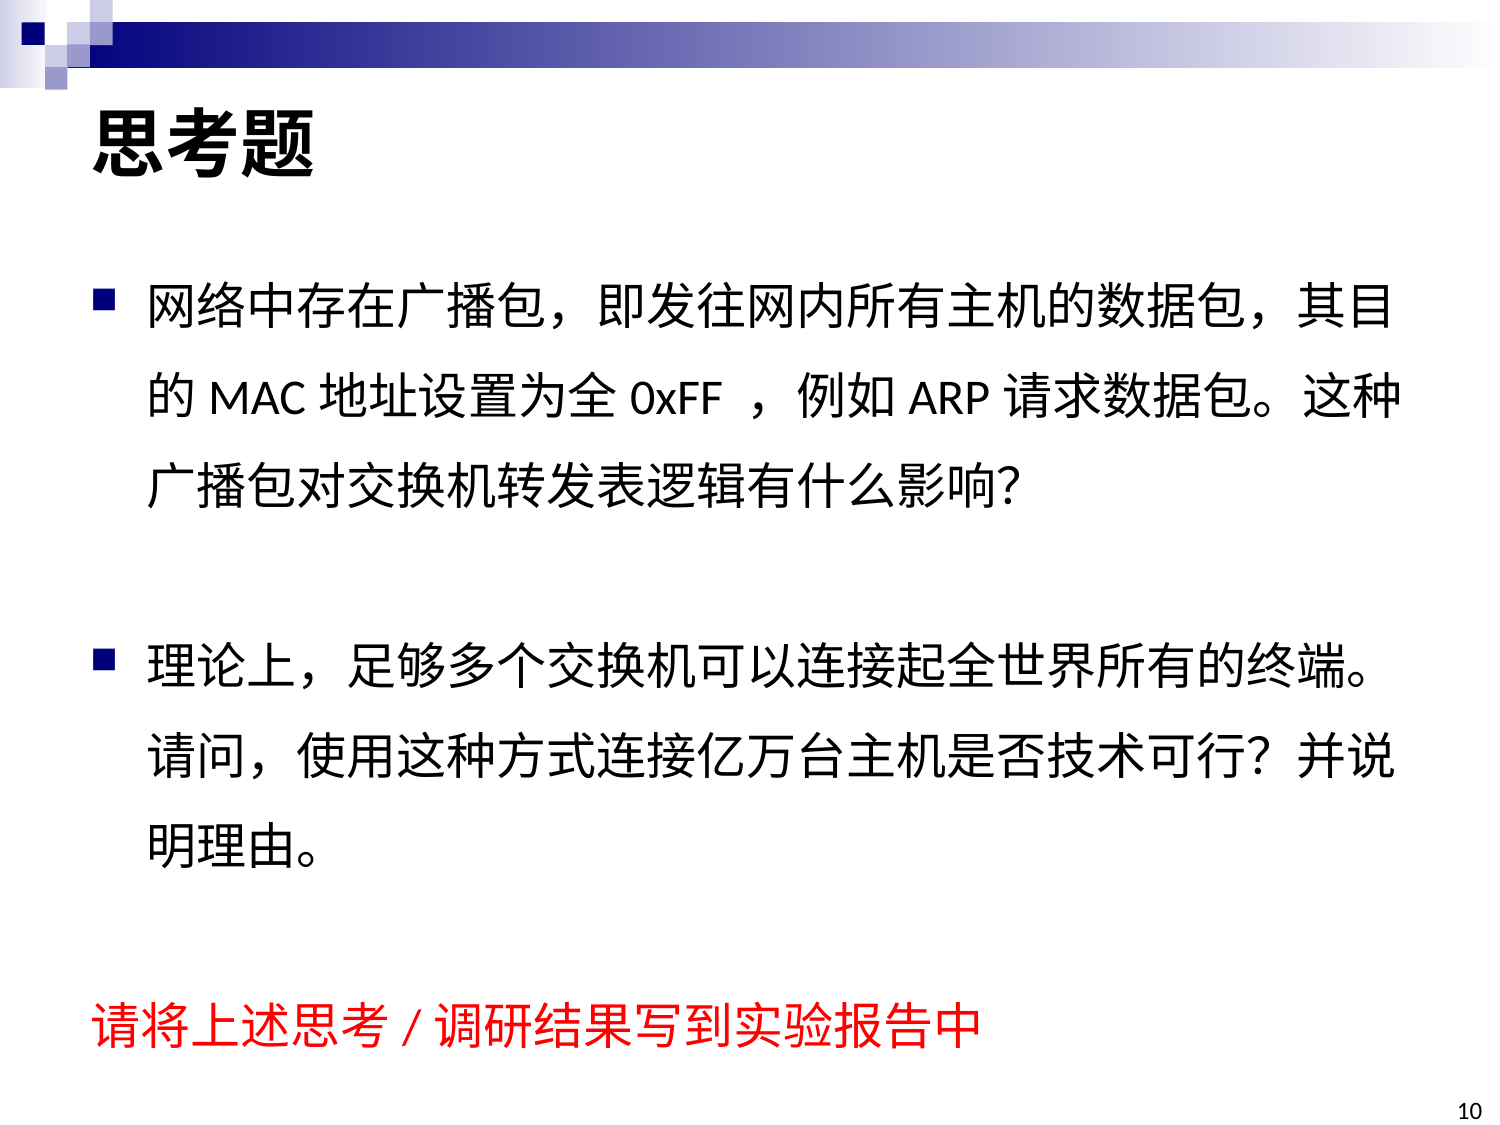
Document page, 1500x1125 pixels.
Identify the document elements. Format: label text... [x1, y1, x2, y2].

slide_number 10 [1448, 1100, 1483, 1125]
list 网络中存在广播包，即发往网内所有主机的数据包，其目的MAC地址设置为全0xFF ，例如ARP请求数据包。这种广播包对交换机转发表逻辑有什么影响？ 理论上，足够多个交换机可以连接起全世界所有的终端。请问，使用这种方式连接亿万台主机是否技术可行？并说明理由。 请将上述思考/调研结果写到实验报告中 [75, 237, 1425, 1063]
title 思考题 [75, 75, 1425, 209]
